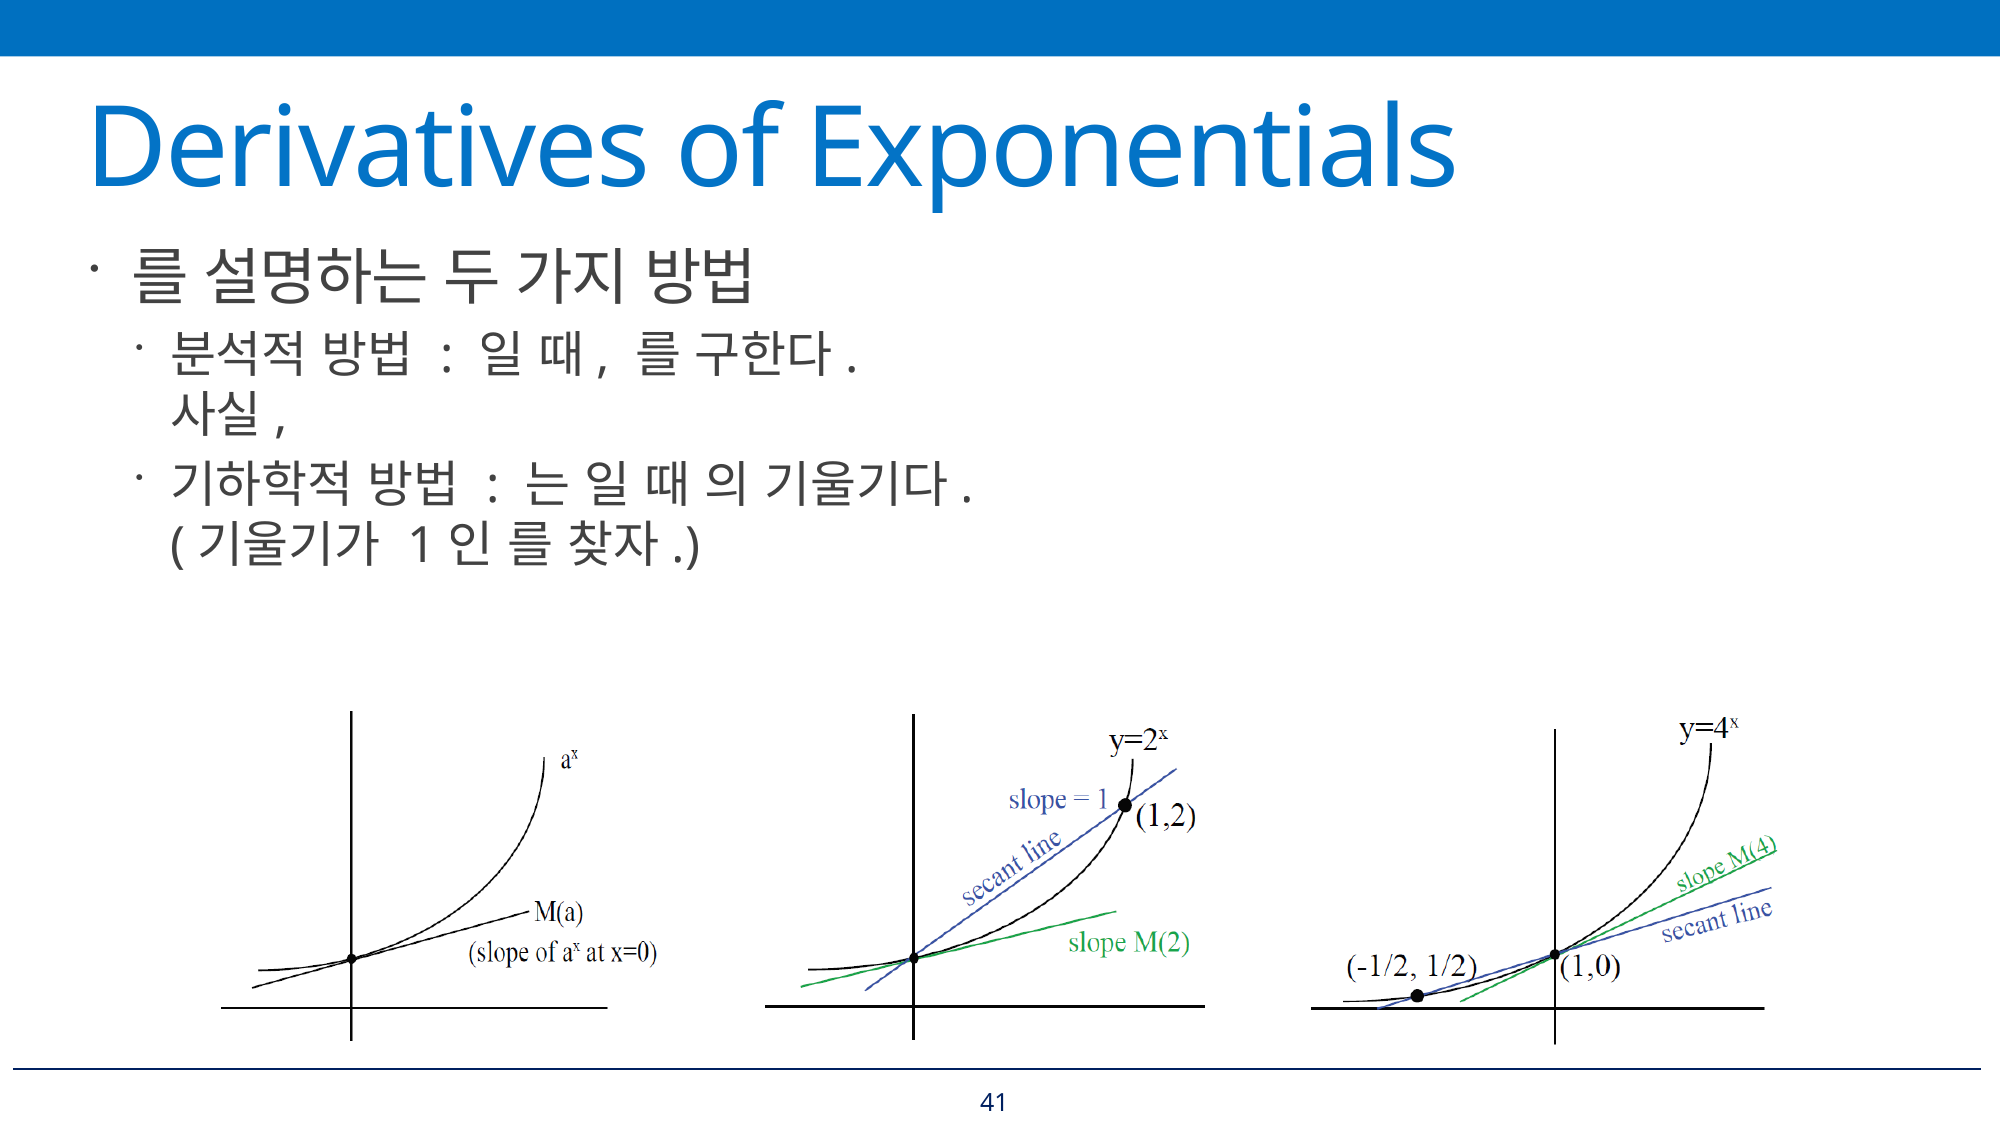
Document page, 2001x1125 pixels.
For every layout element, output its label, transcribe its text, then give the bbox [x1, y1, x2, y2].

slide_number 41 [911, 1078, 1078, 1125]
title Derivatives of Exponentials [85, 89, 1915, 212]
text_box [211, 704, 1789, 1049]
